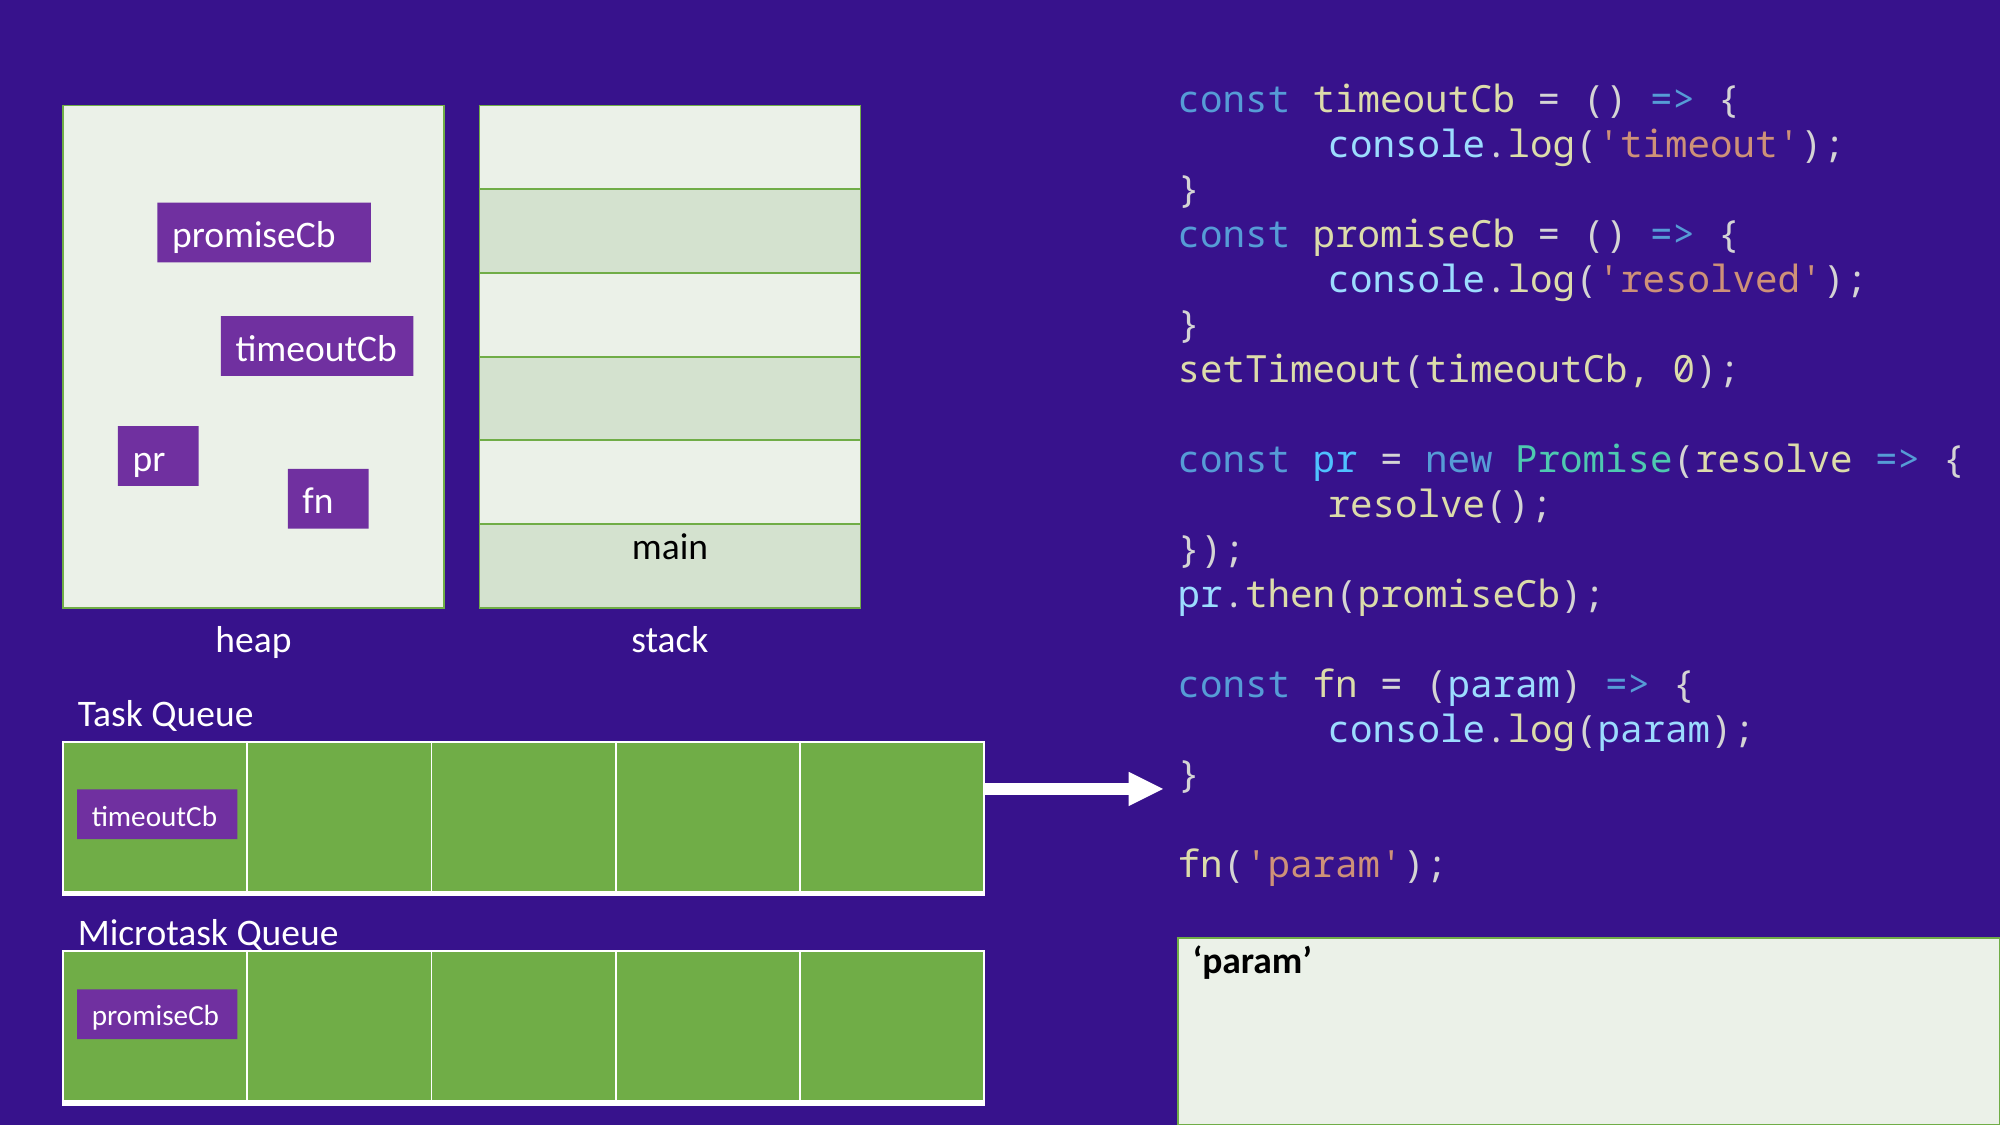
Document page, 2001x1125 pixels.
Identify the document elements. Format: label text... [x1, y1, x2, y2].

table_cell [480, 441, 860, 523]
text_box pr [117, 426, 199, 486]
text_box heap [63, 608, 444, 668]
text_box stack [479, 608, 861, 668]
table_header [64, 743, 246, 891]
text_box timeoutCb [220, 316, 414, 376]
table_header [801, 743, 983, 891]
text_box Task Queue [63, 681, 444, 741]
table_cell main [480, 525, 860, 607]
table_header [617, 743, 799, 891]
text_box promiseCb [157, 202, 371, 263]
table_cell [480, 190, 860, 272]
table_cell [480, 274, 860, 356]
table_header [432, 952, 615, 1100]
text_box timeoutCb [77, 789, 238, 840]
text_box Microtask Queue [63, 900, 444, 950]
table_header [248, 743, 431, 891]
table_header [617, 952, 799, 1100]
table_header ‘param’ [1179, 939, 1999, 1124]
text_box const timeoutCb = () => { console.log('timeout'); } const promiseCb = () => { console.log('resolved'); } setTimeout(timeoutCb, 0); const pr = new Promise(resolve => { resolve(); }); pr.then(promiseCb); const fn = (param) => { console.log(param); } fn('param'); [1163, 67, 2000, 892]
table_header [801, 952, 983, 1100]
table_header [64, 106, 443, 607]
table_header [64, 952, 246, 1100]
table_header [480, 106, 860, 188]
table_cell [480, 358, 860, 439]
text_box fn [287, 468, 369, 529]
text_box promiseCb [77, 989, 238, 1040]
table_header [248, 952, 431, 1100]
table_header [432, 743, 615, 891]
